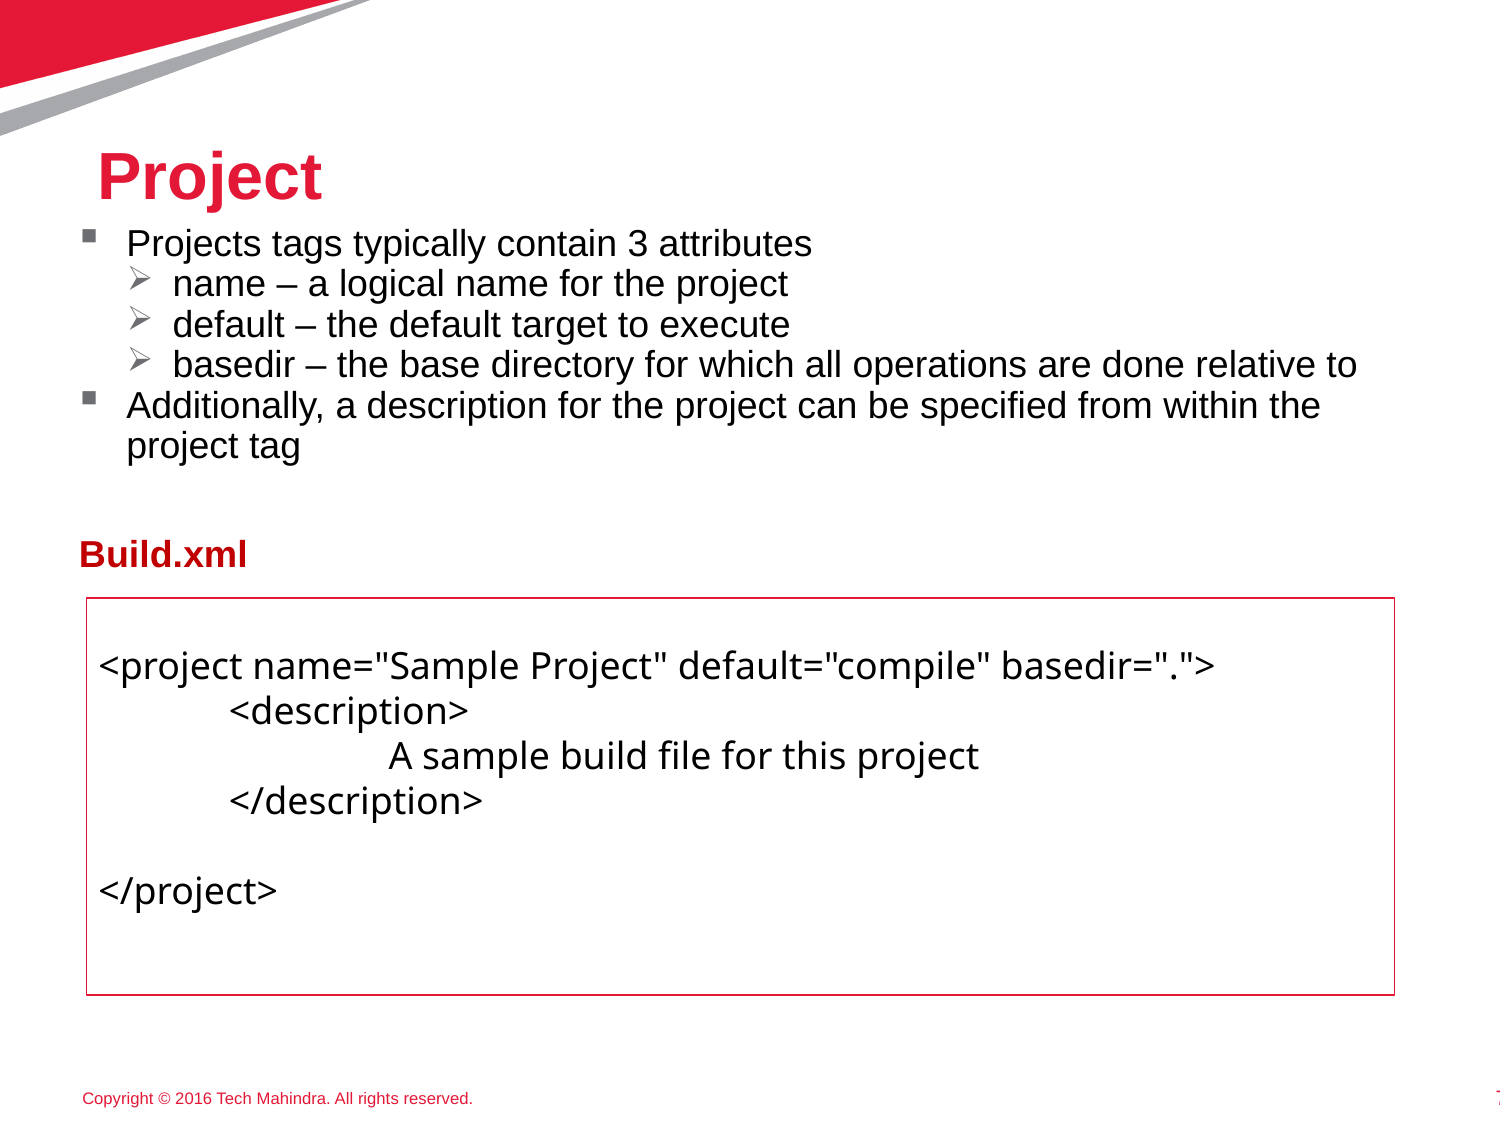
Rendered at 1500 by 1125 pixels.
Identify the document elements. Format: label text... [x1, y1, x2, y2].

list Projects tags typically contain 3 attributes name – a logical name for the project default – the default target to execute basedir – the base directory for which all operations are done relative to Additionally, a description for the project can be specified from within the project tag Build.xml <project name="Sample Project" default="compile" basedir="."> <description> A sample build file for this project </description> </project> [78, 223, 1429, 1033]
picture [0, 0, 373, 136]
title Project [78, 92, 1429, 200]
